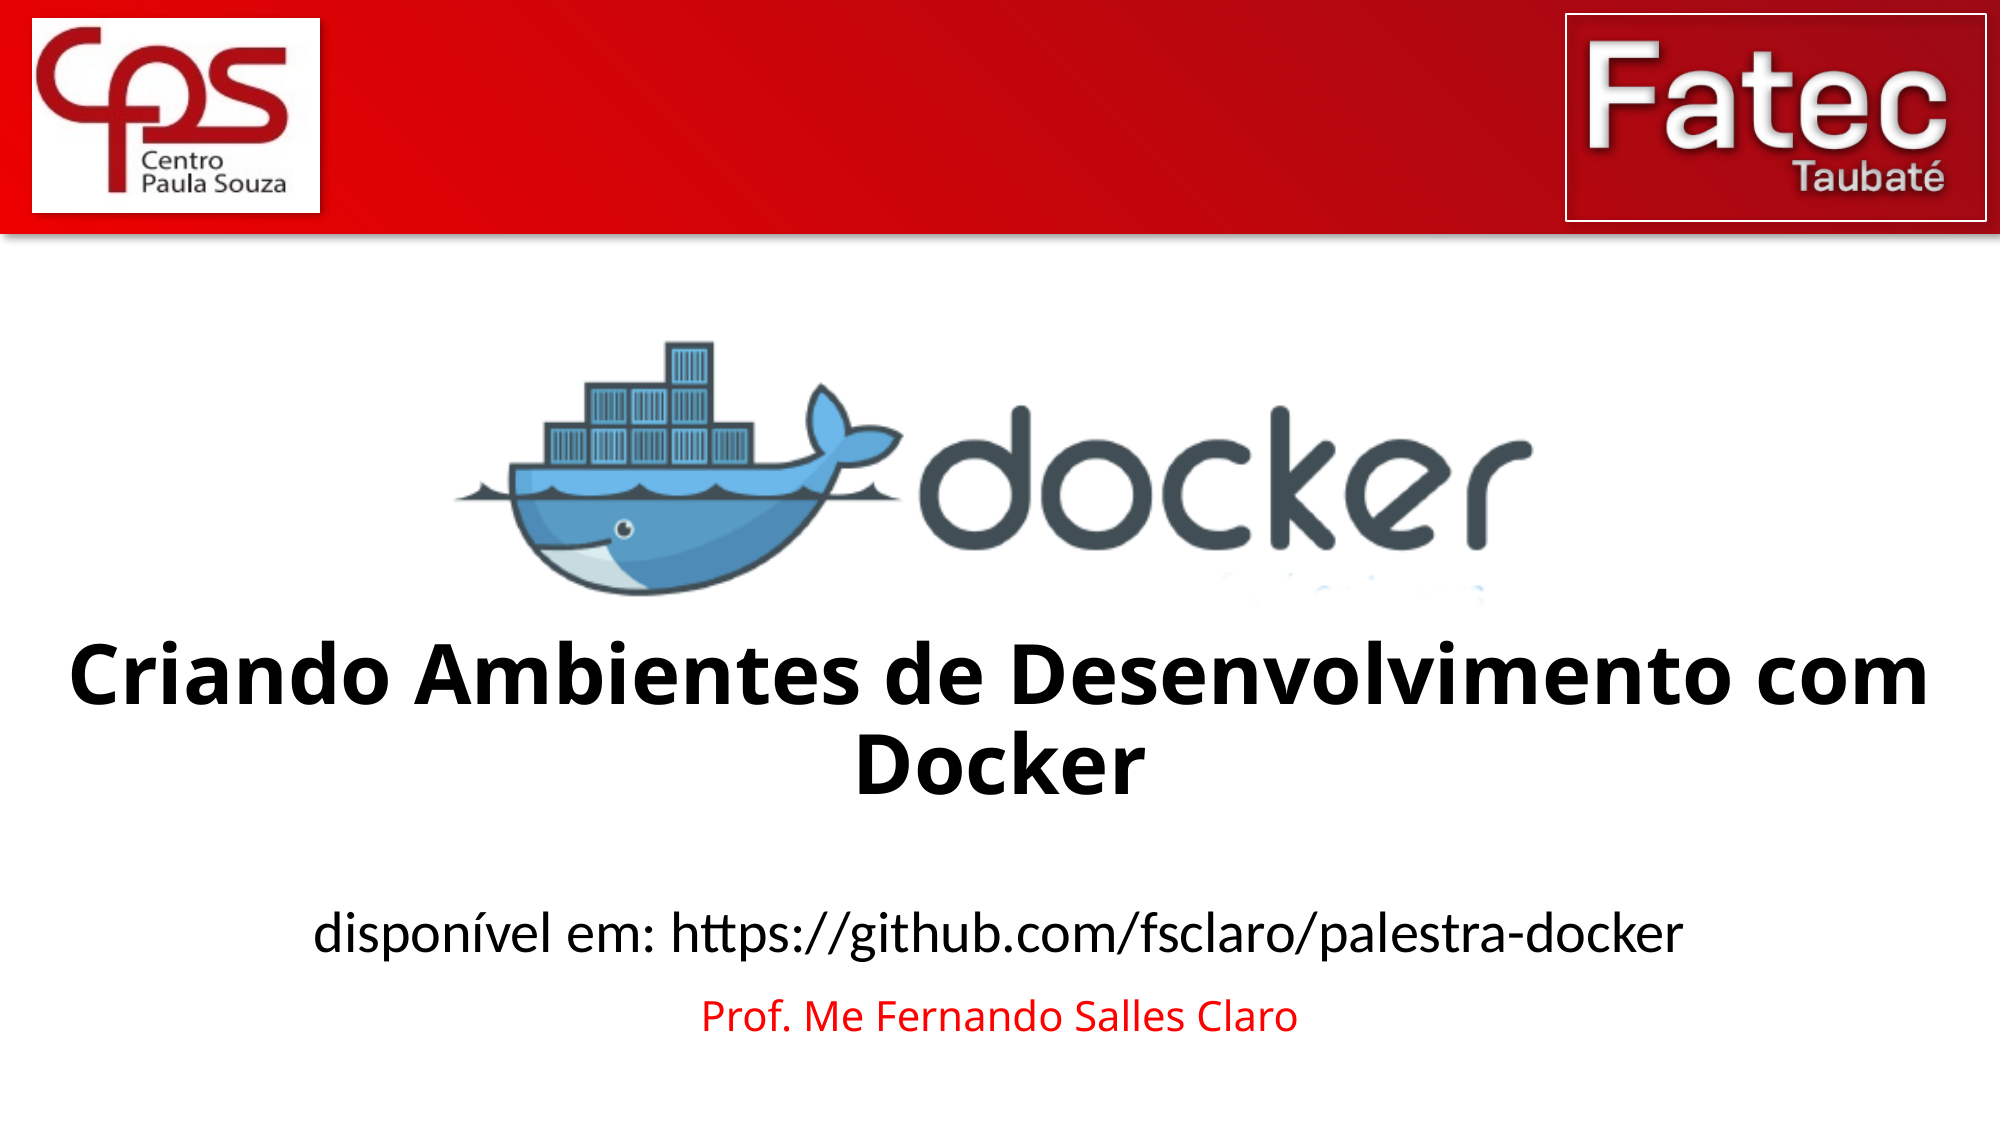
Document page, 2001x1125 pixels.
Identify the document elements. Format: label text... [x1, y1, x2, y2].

text_box [0, 0, 2000, 235]
picture [443, 333, 1557, 605]
picture [32, 18, 320, 213]
subtitle Prof. Me Fernando Salles Claro [249, 987, 1750, 1070]
title Criando Ambientes de Desenvolvimento com Docker disponível em: https://github.com/fsclaro/palestra-docker [36, 663, 1964, 935]
picture [1567, 15, 1985, 221]
